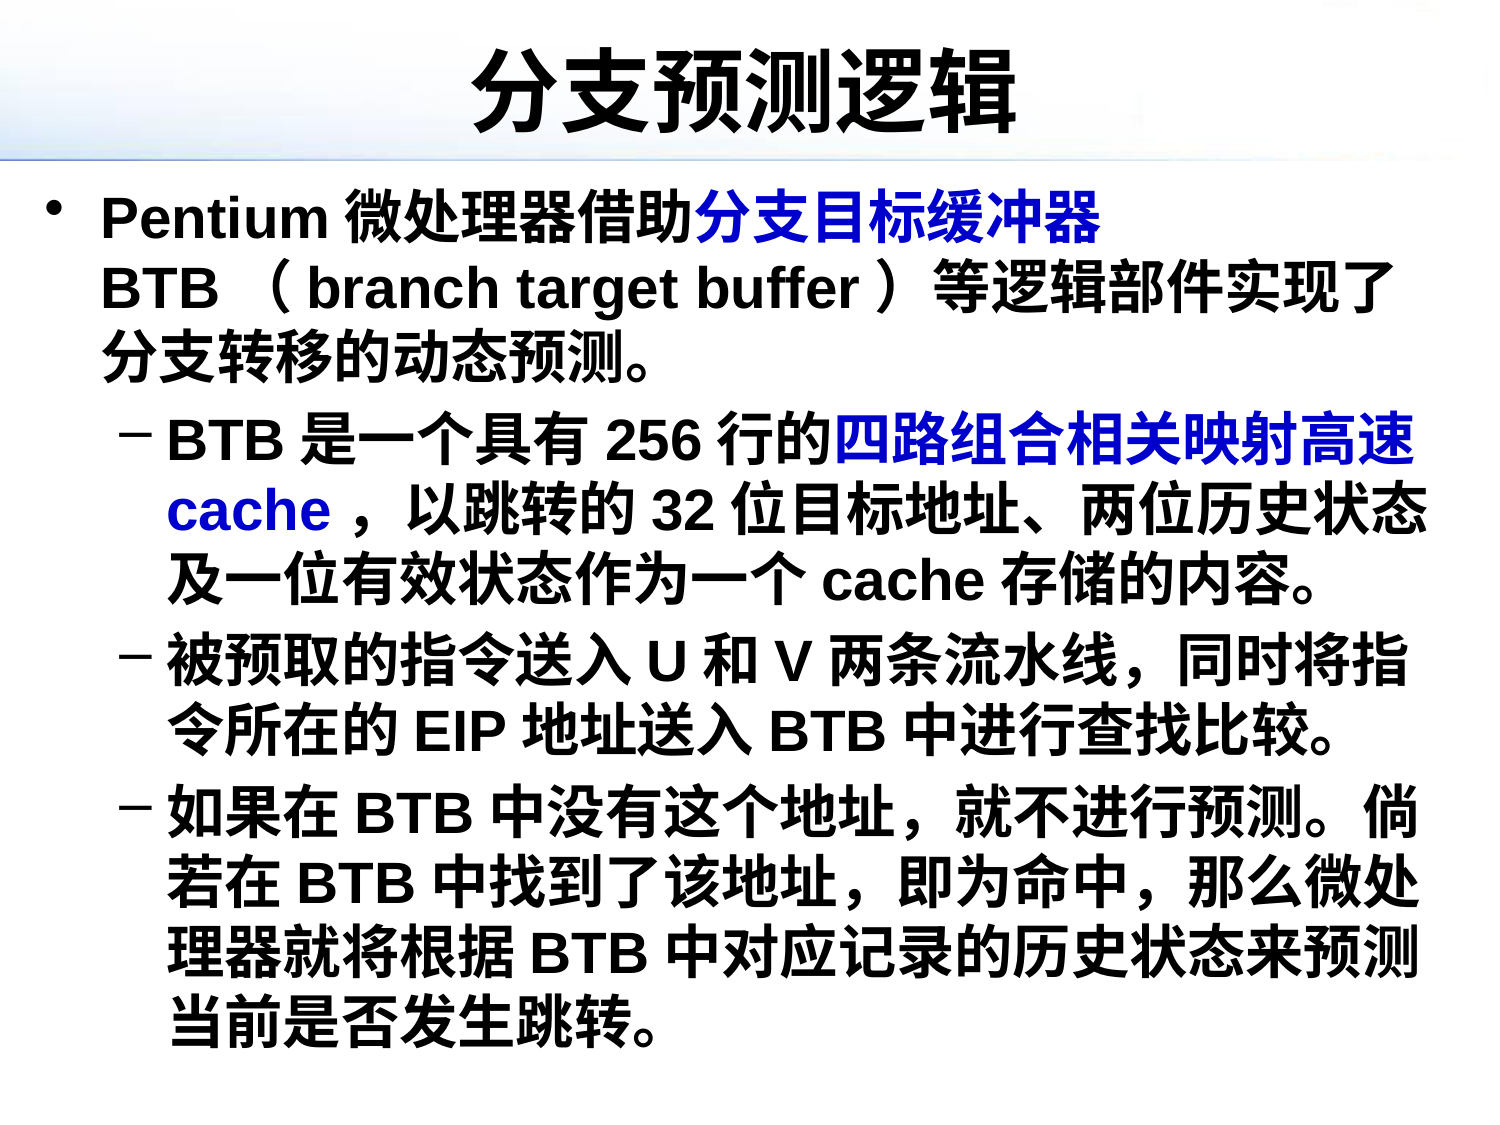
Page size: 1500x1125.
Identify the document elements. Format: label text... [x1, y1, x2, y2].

title 分支预测逻辑 [29, 31, 1459, 147]
list Pentium微处理器借助分支目标缓冲器BTB（branch target buffer）等逻辑部件实现了分支转移的动态预测。 BTB是一个具有256行的四路组合相关映射高速cache，以跳转的32位目标地址、两位历史状态及一位有效状态作为一个cache存储的内容。 被预取的指令送入U和V两条流水线，同时将指令所在的EIP地址送入BTB中进行查找比较。 如果在BTB中没有这个地址，就不进行预测。倘若在BTB中找到了该地址，即为命中，那么微处理器就将根据BTB中对应记录的历史状态来预测当前是否发生跳转。 [29, 172, 1459, 1071]
picture [0, 0, 1500, 161]
